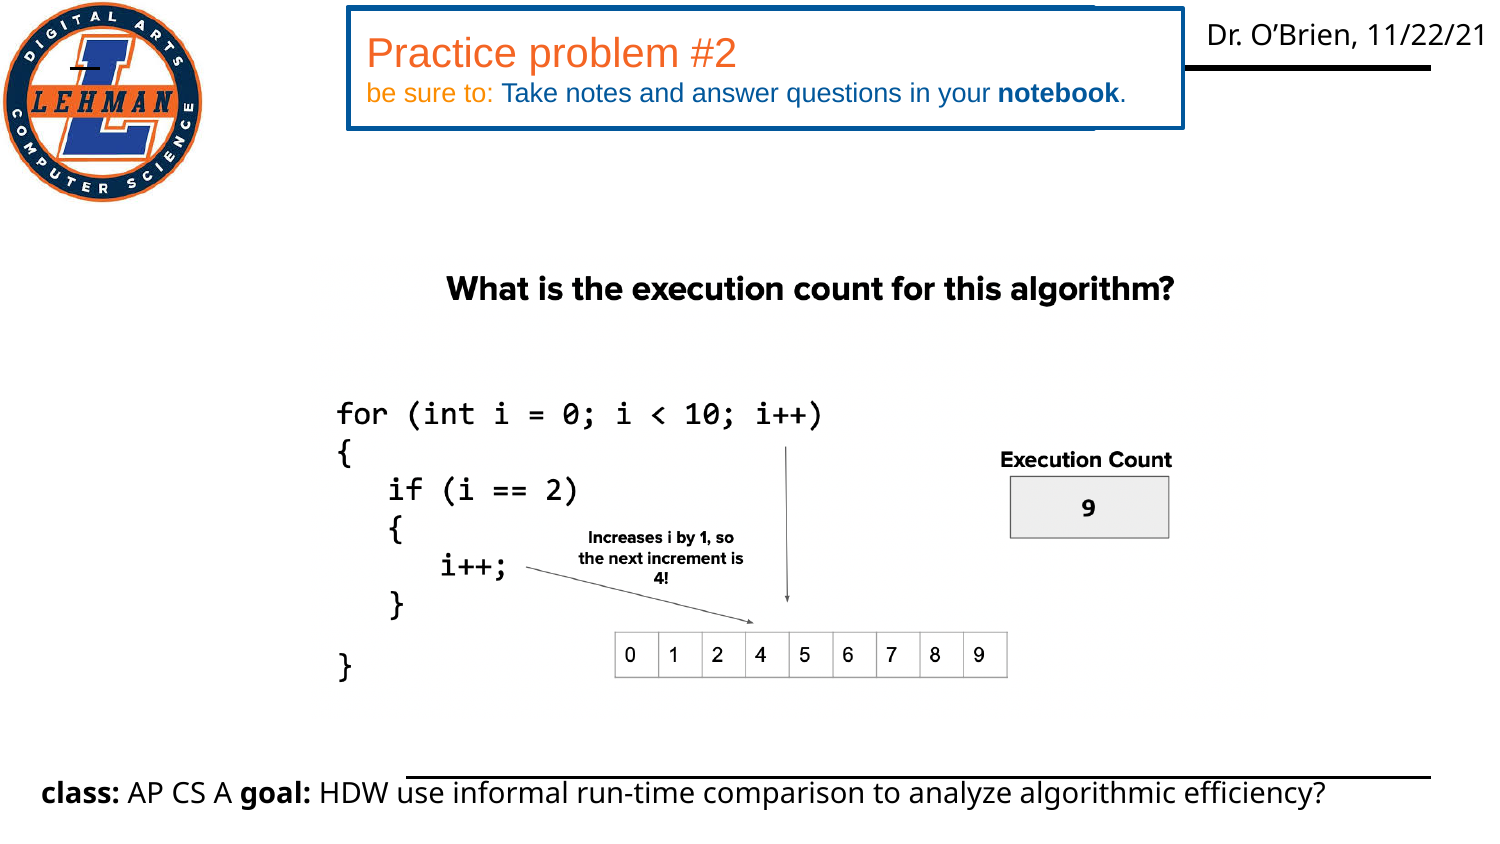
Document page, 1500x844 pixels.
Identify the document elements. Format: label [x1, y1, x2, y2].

text_box [347, 6, 1184, 130]
picture [0, 0, 204, 204]
picture [310, 255, 1269, 720]
